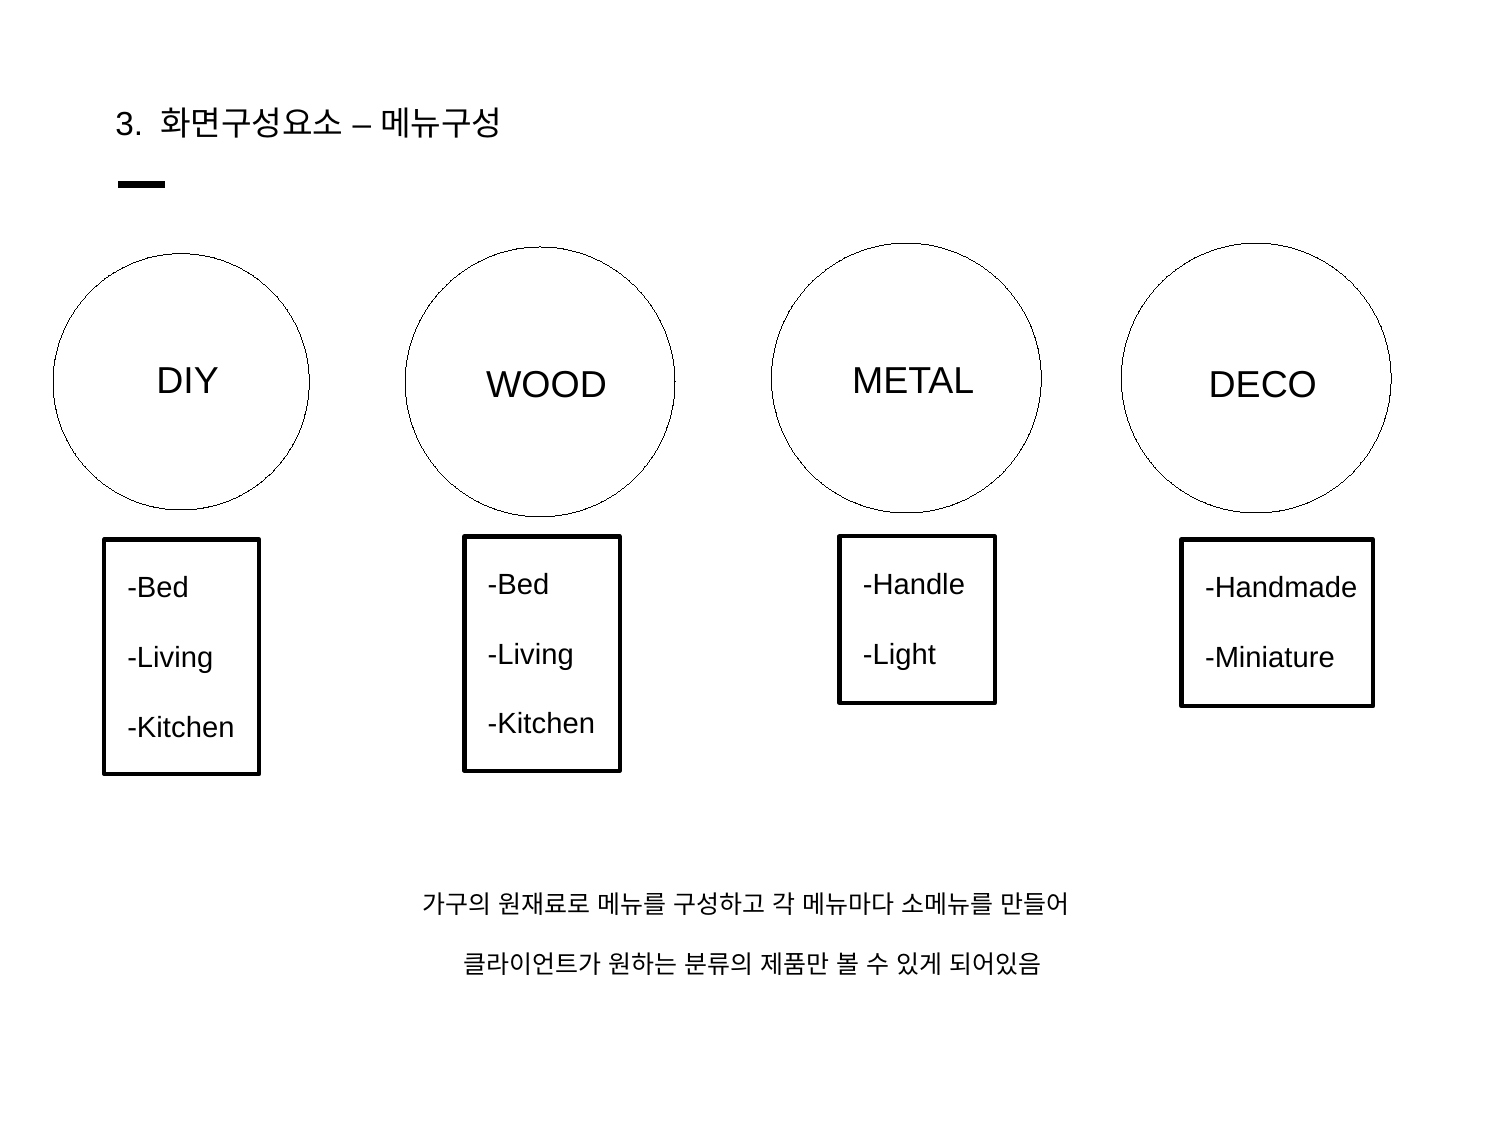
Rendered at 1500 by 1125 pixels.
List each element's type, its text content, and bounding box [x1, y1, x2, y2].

text_box [1121, 243, 1392, 513]
text_box [771, 243, 1042, 513]
text_box WOOD [456, 358, 624, 406]
text_box [102, 537, 261, 776]
text_box [462, 534, 622, 773]
text_box [837, 534, 997, 705]
text_box -Handmade -Miniature [1190, 560, 1373, 681]
text_box DIY [79, 354, 283, 402]
text_box [1179, 537, 1375, 708]
text_box METAL [804, 354, 1009, 402]
text_box [53, 253, 310, 510]
text_box 가구의 원재료로 메뉴를 구성하고 각 메뉴마다 소메뉴를 만들어 클라이언트가 원하는 분류의 제품만 볼 수 있게 되어있음 [337, 886, 1156, 1010]
text_box -Bed -Living -Kitchen [472, 557, 611, 748]
text_box -Handle -Light [848, 557, 981, 678]
text_box [405, 246, 676, 517]
text_box -Bed -Living -Kitchen [112, 560, 250, 751]
text_box 3. 화면구성요소 – 메뉴구성 [113, 99, 676, 142]
